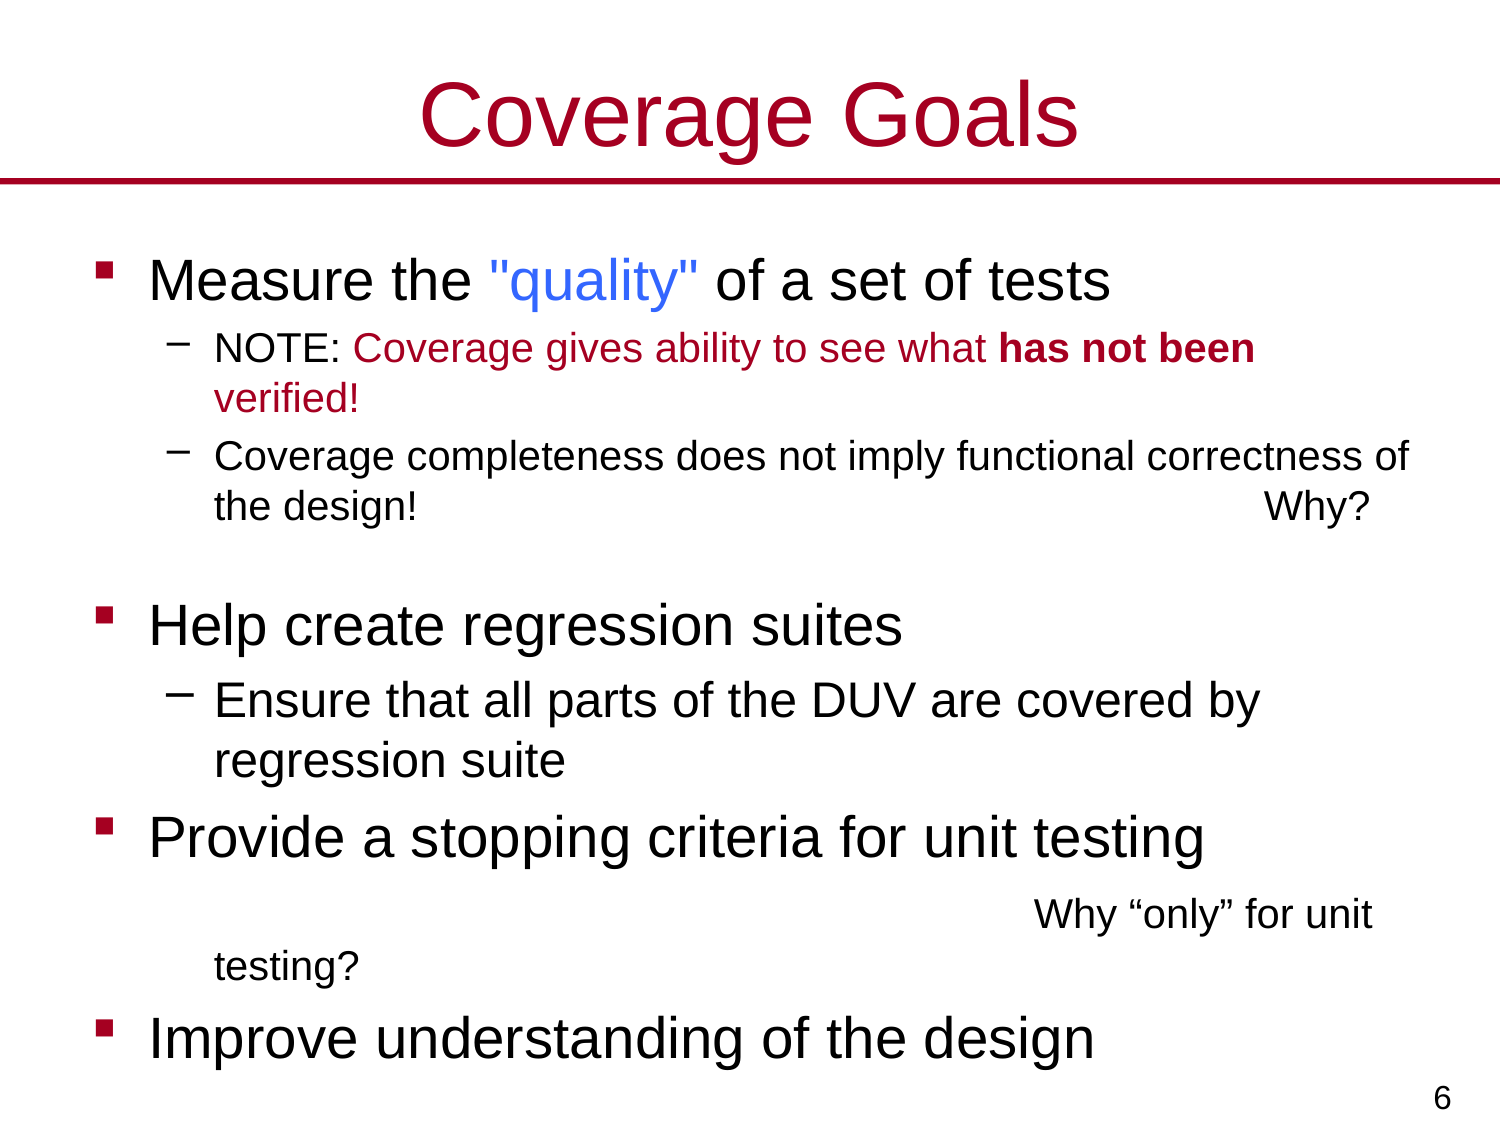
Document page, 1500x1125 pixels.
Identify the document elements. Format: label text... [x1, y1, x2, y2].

list Measure the "quality" of a set of tests NOTE: Coverage gives ability to see what has not been verified! Coverage completeness does not imply functional correctness of the design! Why? Help create regression suites Ensure that all parts of the DUV are covered by regression suite Provide a stopping criteria for unit testing Why “only” for unit testing? Improve understanding of the design [76, 234, 1428, 1035]
title Coverage Goals [0, 44, 1500, 175]
